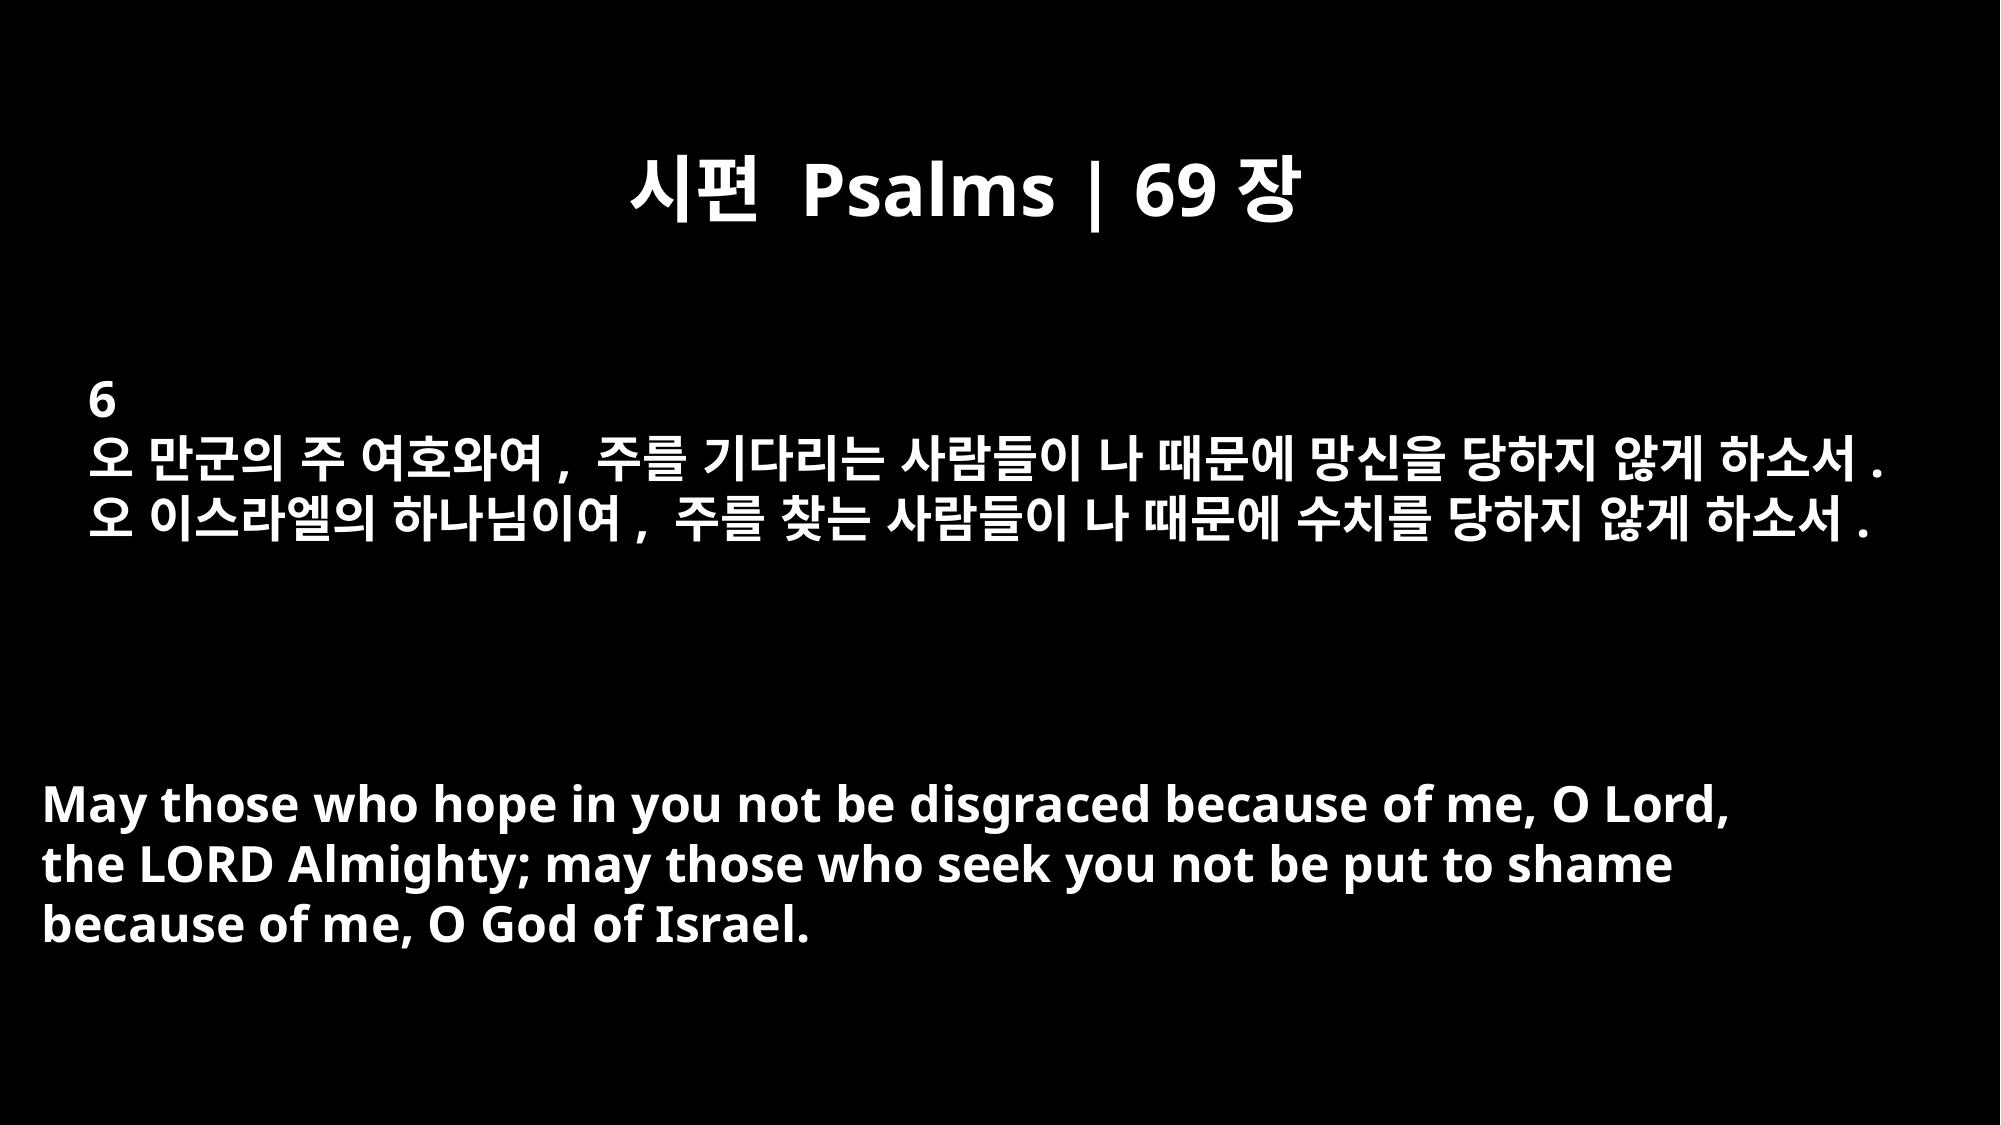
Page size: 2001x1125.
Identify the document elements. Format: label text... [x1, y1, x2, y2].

text_box 시편 Psalms | 69장 [613, 136, 1319, 239]
text_box 6 오 만군의 주 여호와여, 주를 기다리는 사람들이 나 때문에 망신을 당하지 않게 하소서. 오 이스라엘의 하나님이여, 주를 찾는 사람들이 나 때문에 수치를 당하지 않게 하소서. [74, 359, 1913, 555]
text_box May those who hope in you not be disgraced because of me, O Lord, the LORD Almighty; may those who seek you not be put to shame because of me, O God of Israel. [26, 764, 1760, 960]
